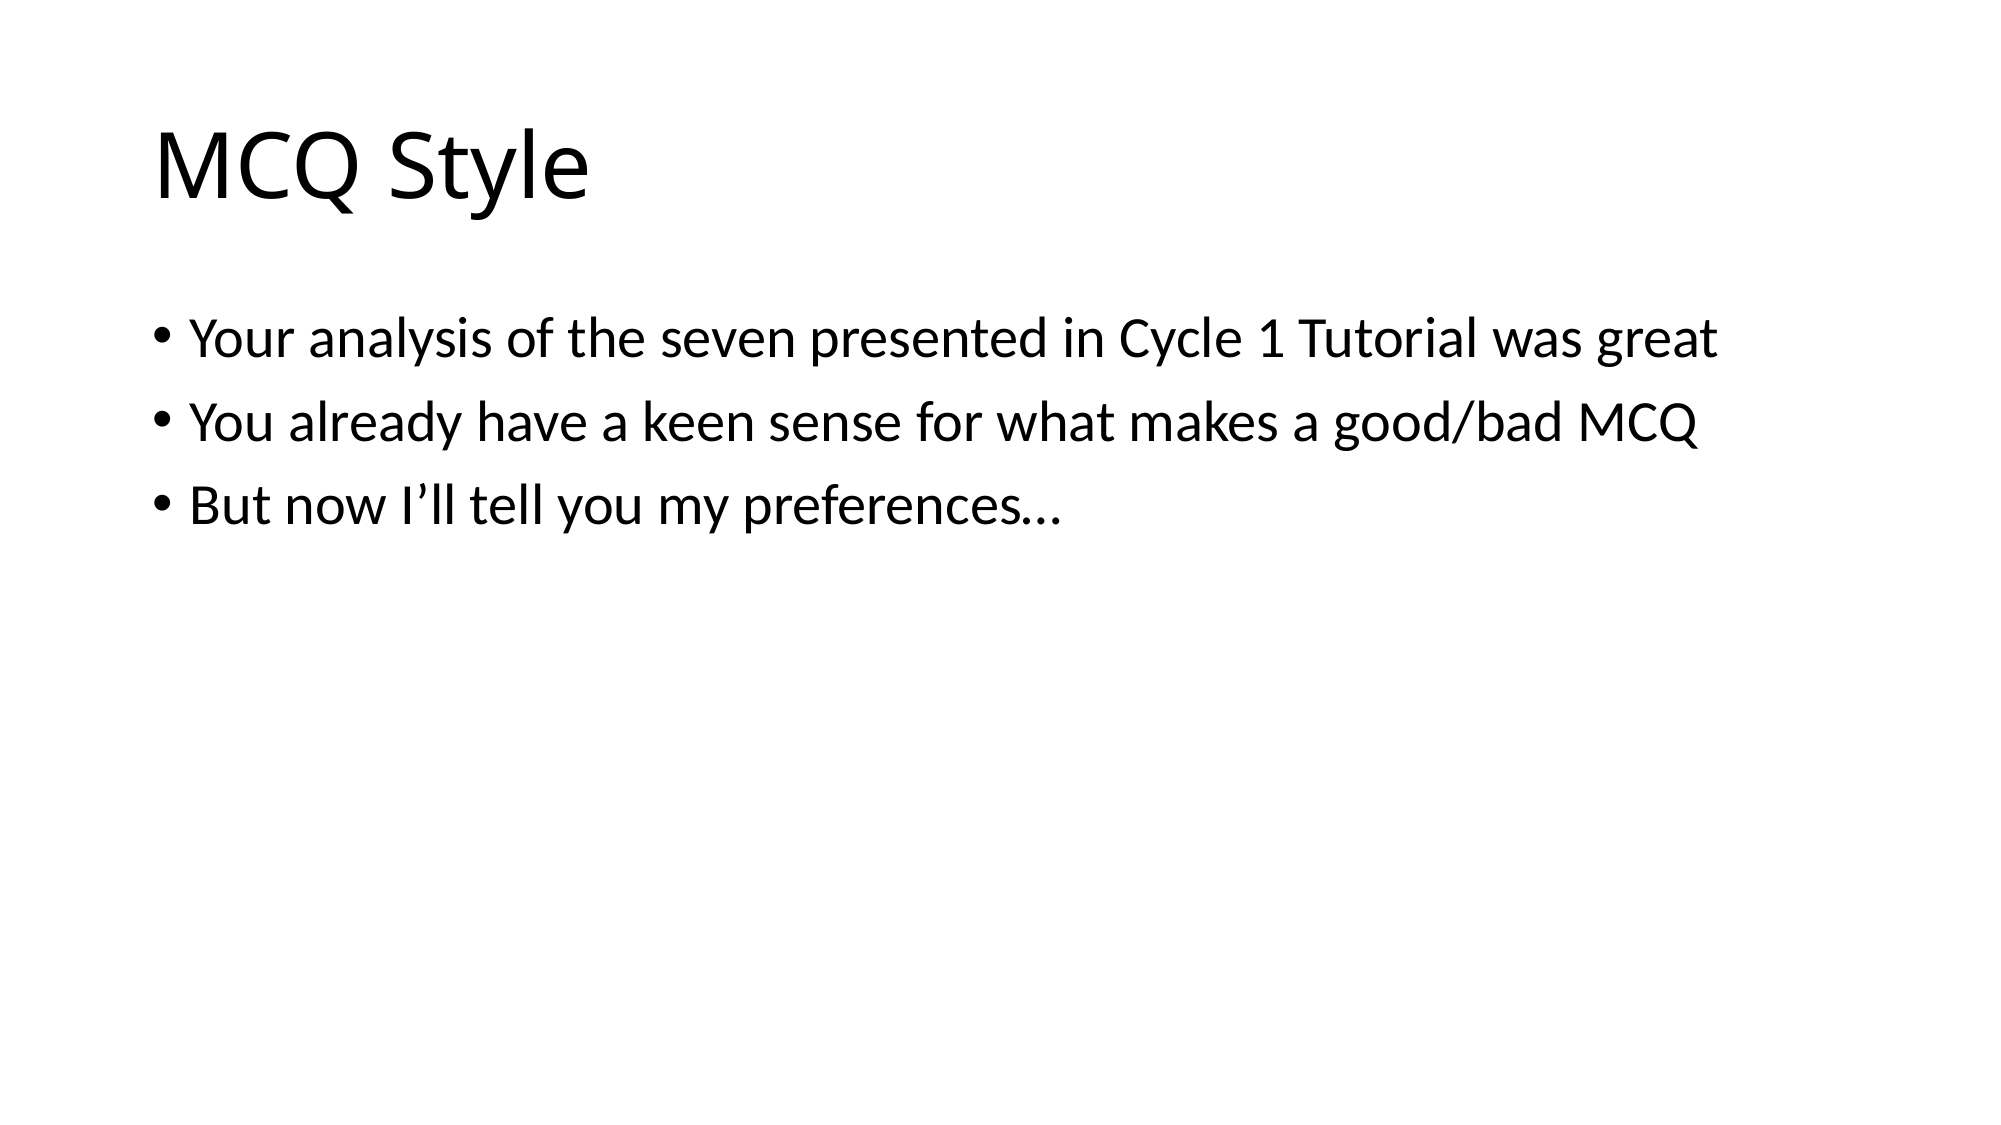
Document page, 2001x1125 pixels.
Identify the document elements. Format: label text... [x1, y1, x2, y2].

list Your analysis of the seven presented in Cycle 1 Tutorial was great You already have a keen sense for what makes a good/bad MCQ But now I’ll tell you my preferences… [137, 299, 1863, 1014]
title MCQ Style [137, 59, 1863, 278]
